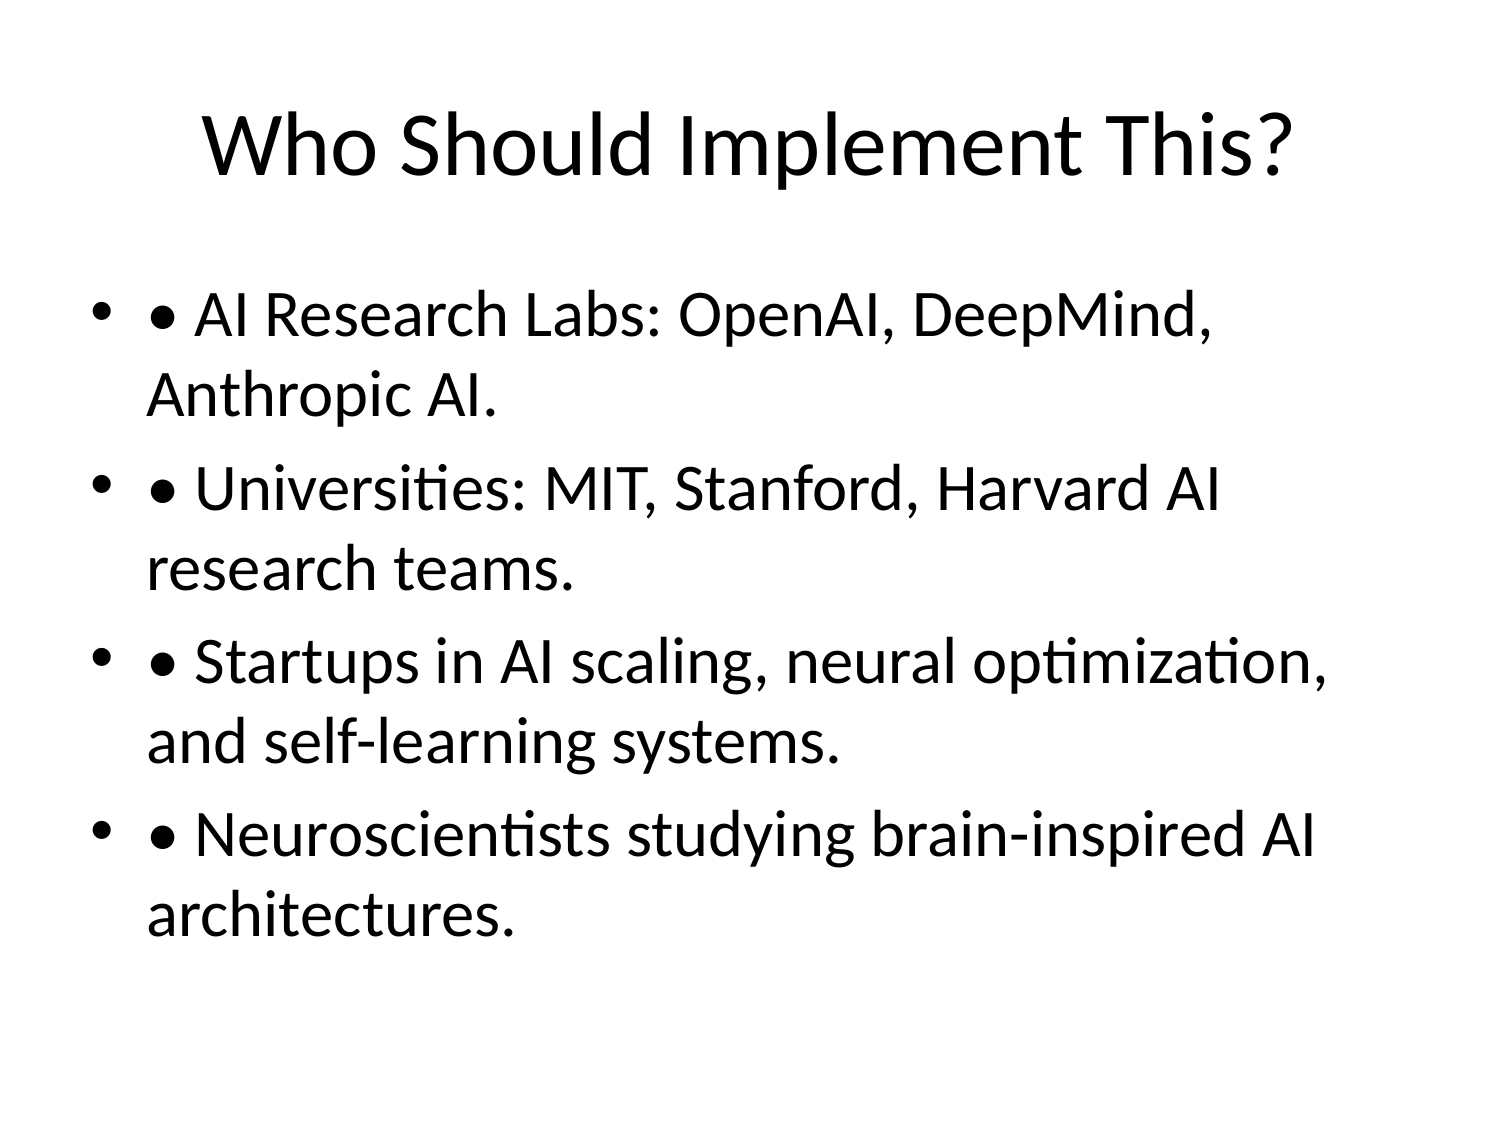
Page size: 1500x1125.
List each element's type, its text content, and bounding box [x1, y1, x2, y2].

title Who Should Implement This? [75, 45, 1425, 233]
list • AI Research Labs: OpenAI, DeepMind, Anthropic AI. • Universities: MIT, Stanford, Harvard AI research teams. • Startups in AI scaling, neural optimization, and self-learning systems. • Neuroscientists studying brain-inspired AI architectures. [75, 262, 1425, 1005]
